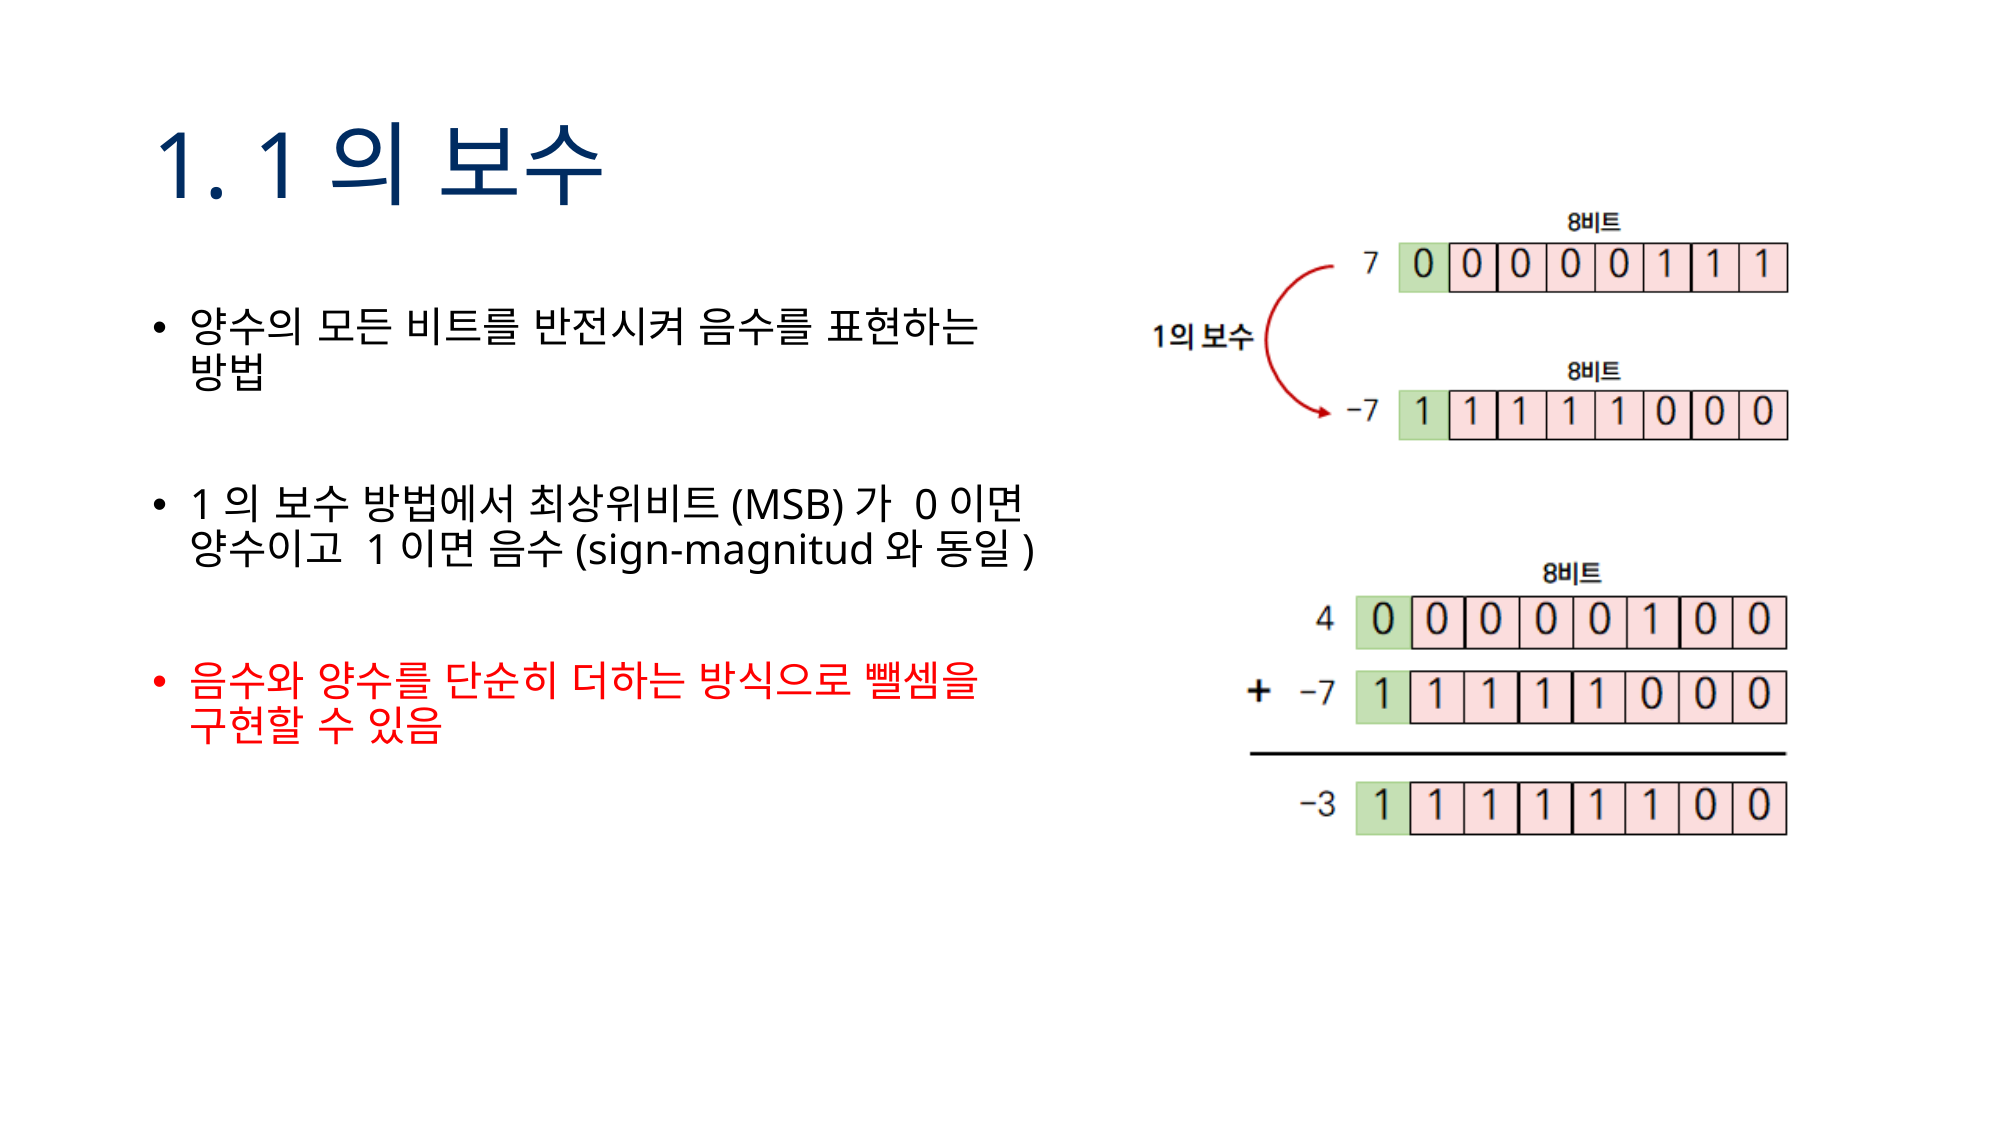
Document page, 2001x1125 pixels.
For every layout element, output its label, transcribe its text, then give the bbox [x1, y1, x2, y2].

picture [1221, 551, 1798, 860]
picture [1133, 202, 1798, 461]
list 양수의 모든 비트를 반전시켜 음수를 표현하는 방법 1의 보수 방법에서 최상위비트(MSB)가 0이면 양수이고 1이면 음수(sign-magnitud와 동일) 음수와 양수를 단순히 더하는 방식으로 뺄셈을 구현할 수 있음 [137, 299, 1061, 1014]
title 1. 1의 보수 [137, 59, 1863, 278]
